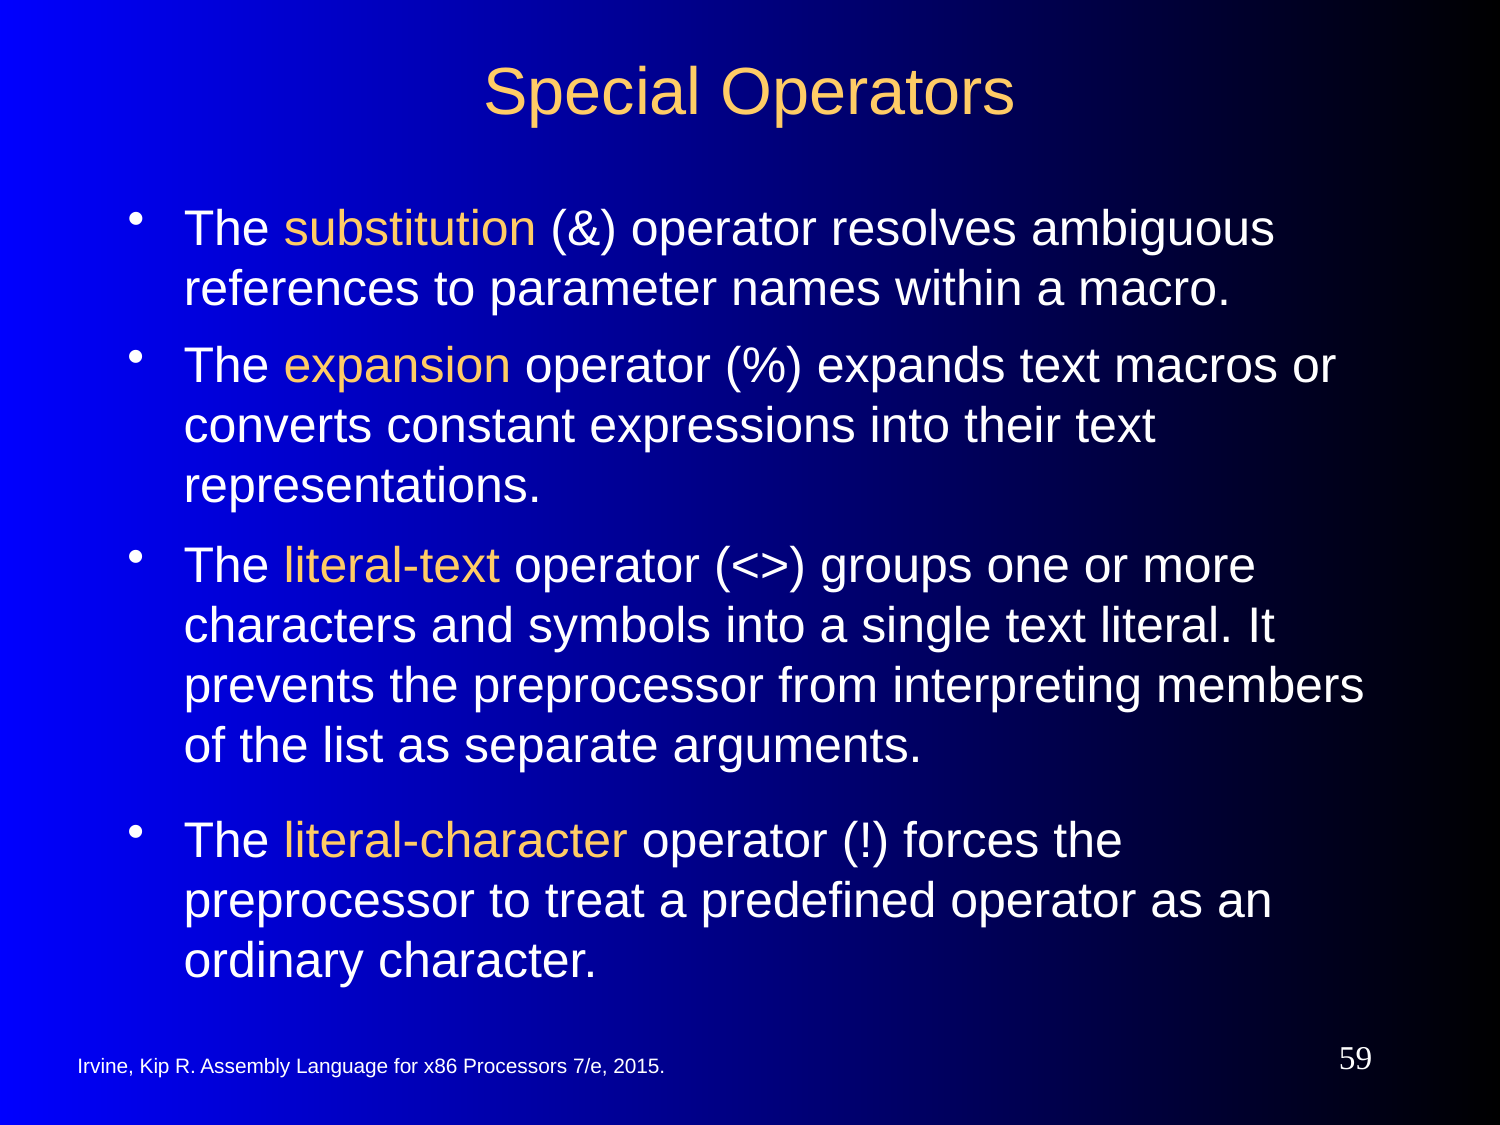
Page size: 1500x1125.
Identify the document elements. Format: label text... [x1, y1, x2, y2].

text_box The literal-text operator (<>) groups one or more characters and symbols into a single text literal. It prevents the preprocessor from interpreting members of the list as separate arguments. [112, 525, 1388, 799]
footer Irvine, Kip R. Assembly Language for x86 Processors 7/e, 2015. [62, 1040, 775, 1091]
list The substitution (&) operator resolves ambiguous references to parameter names within a macro. [112, 187, 1388, 324]
title Special Operators [112, 37, 1388, 138]
text_box The expansion operator (%) expands text macros or converts constant expressions into their text representations. [112, 324, 1388, 525]
text_box The literal-character operator (!) forces the preprocessor to treat a predefined operator as an ordinary character. [112, 799, 1388, 1025]
slide_number 59 [1224, 1025, 1388, 1088]
